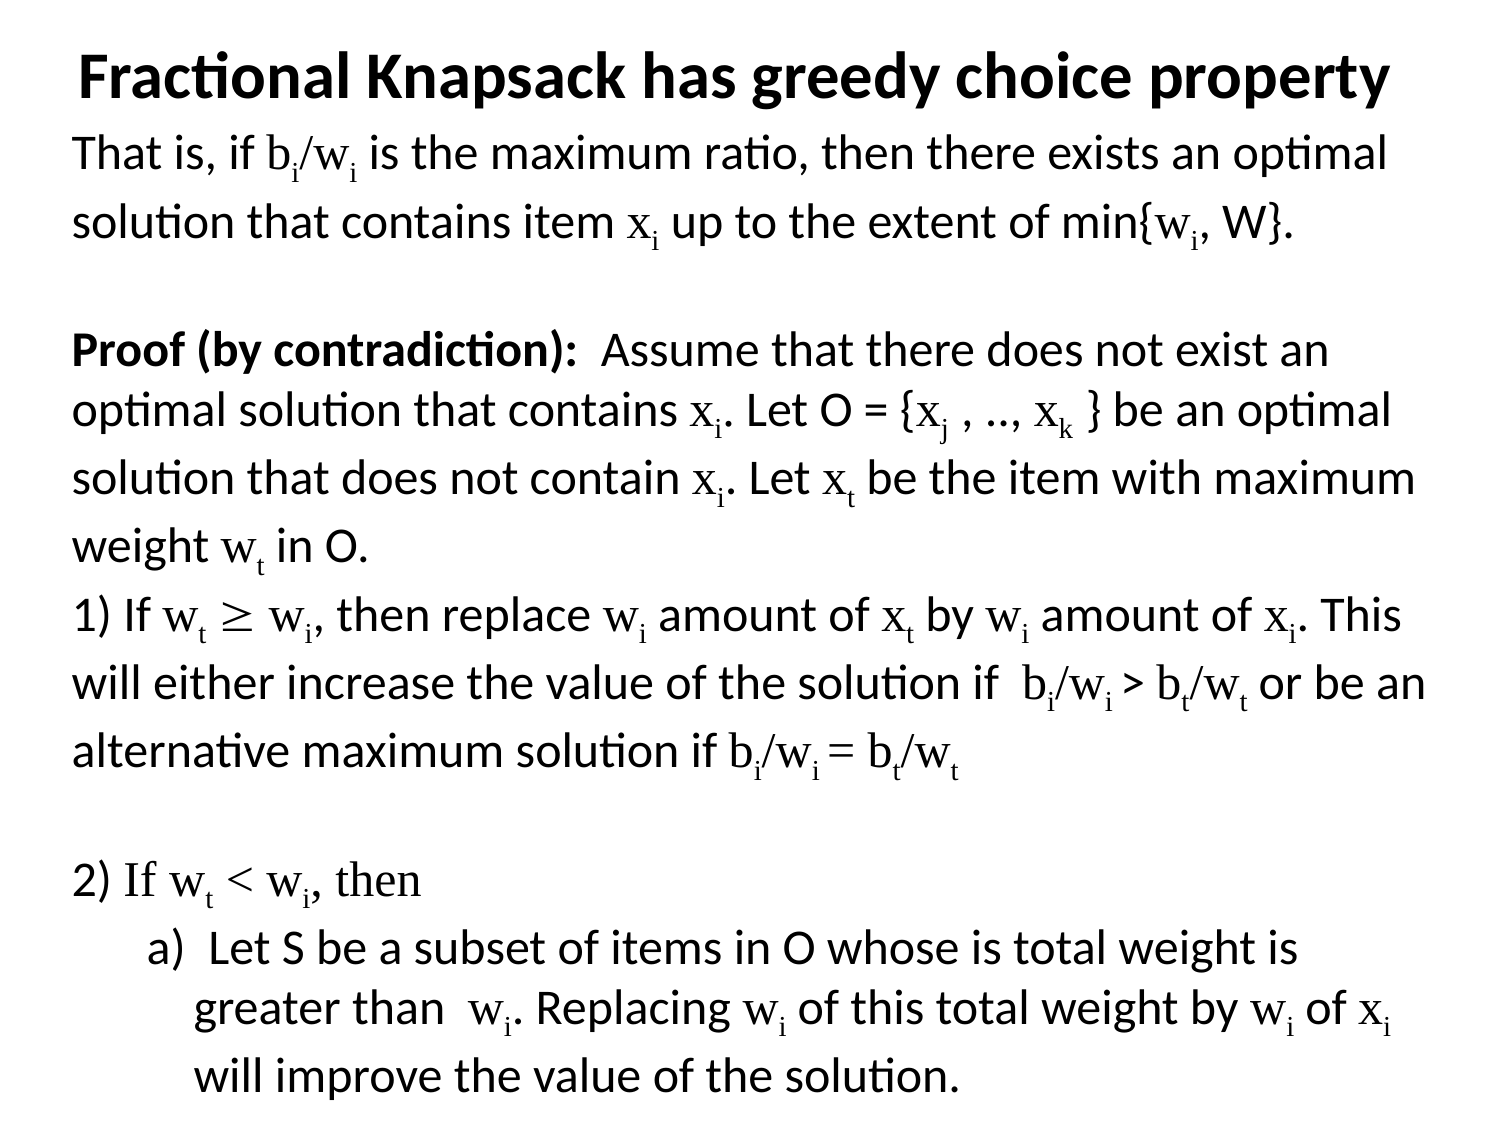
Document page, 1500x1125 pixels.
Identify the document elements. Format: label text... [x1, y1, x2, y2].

title Fractional Knapsack has greedy choice property [59, 4, 1411, 112]
text_box That is, if bi/wi is the maximum ratio, then there exists an optimal solution that contains item xi up to the extent of min{wi, W}. Proof (by contradiction): Assume that there does not exist an optimal solution that contains xi. Let O = {xj , .., xk } be an optimal solution that does not contain xi. Let xt be the item with maximum weight wt in O. 1) If wt  wi, then replace wi amount of xt by wi amount of xi. This will either increase the value of the solution if bi/wi > bt/wt or be an alternative maximum solution if bi/wi = bt/wt 2) If wt < wi, then a) Let S be a subset of items in O whose is total weight is greater than wi. Replacing wi of this total weight by wi of xi will improve the value of the solution. [56, 112, 1444, 1125]
